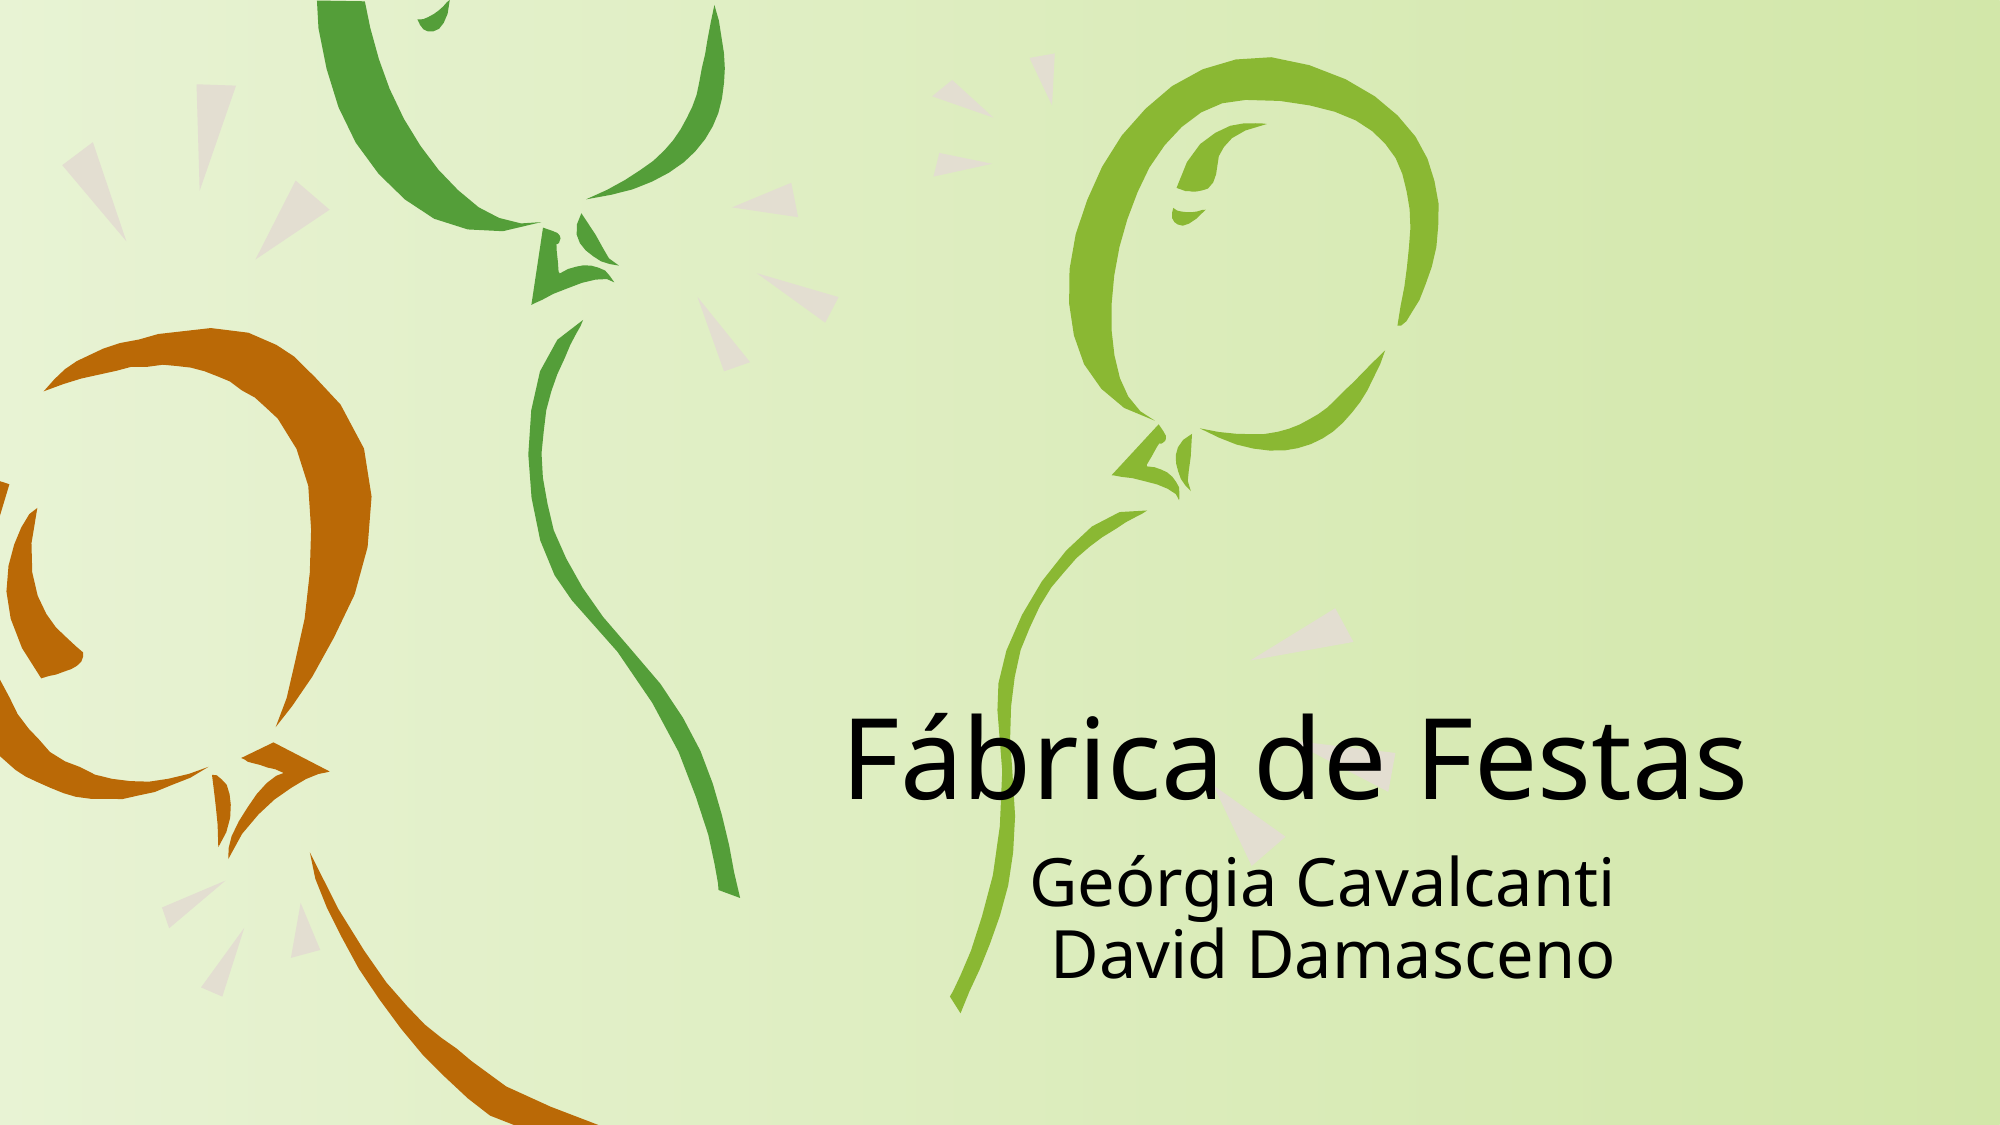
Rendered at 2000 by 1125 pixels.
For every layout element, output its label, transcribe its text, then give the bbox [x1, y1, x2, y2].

title Fábrica de Festas [398, 391, 1765, 832]
subtitle Geórgia Cavalcanti David Damasceno [398, 841, 1632, 1025]
